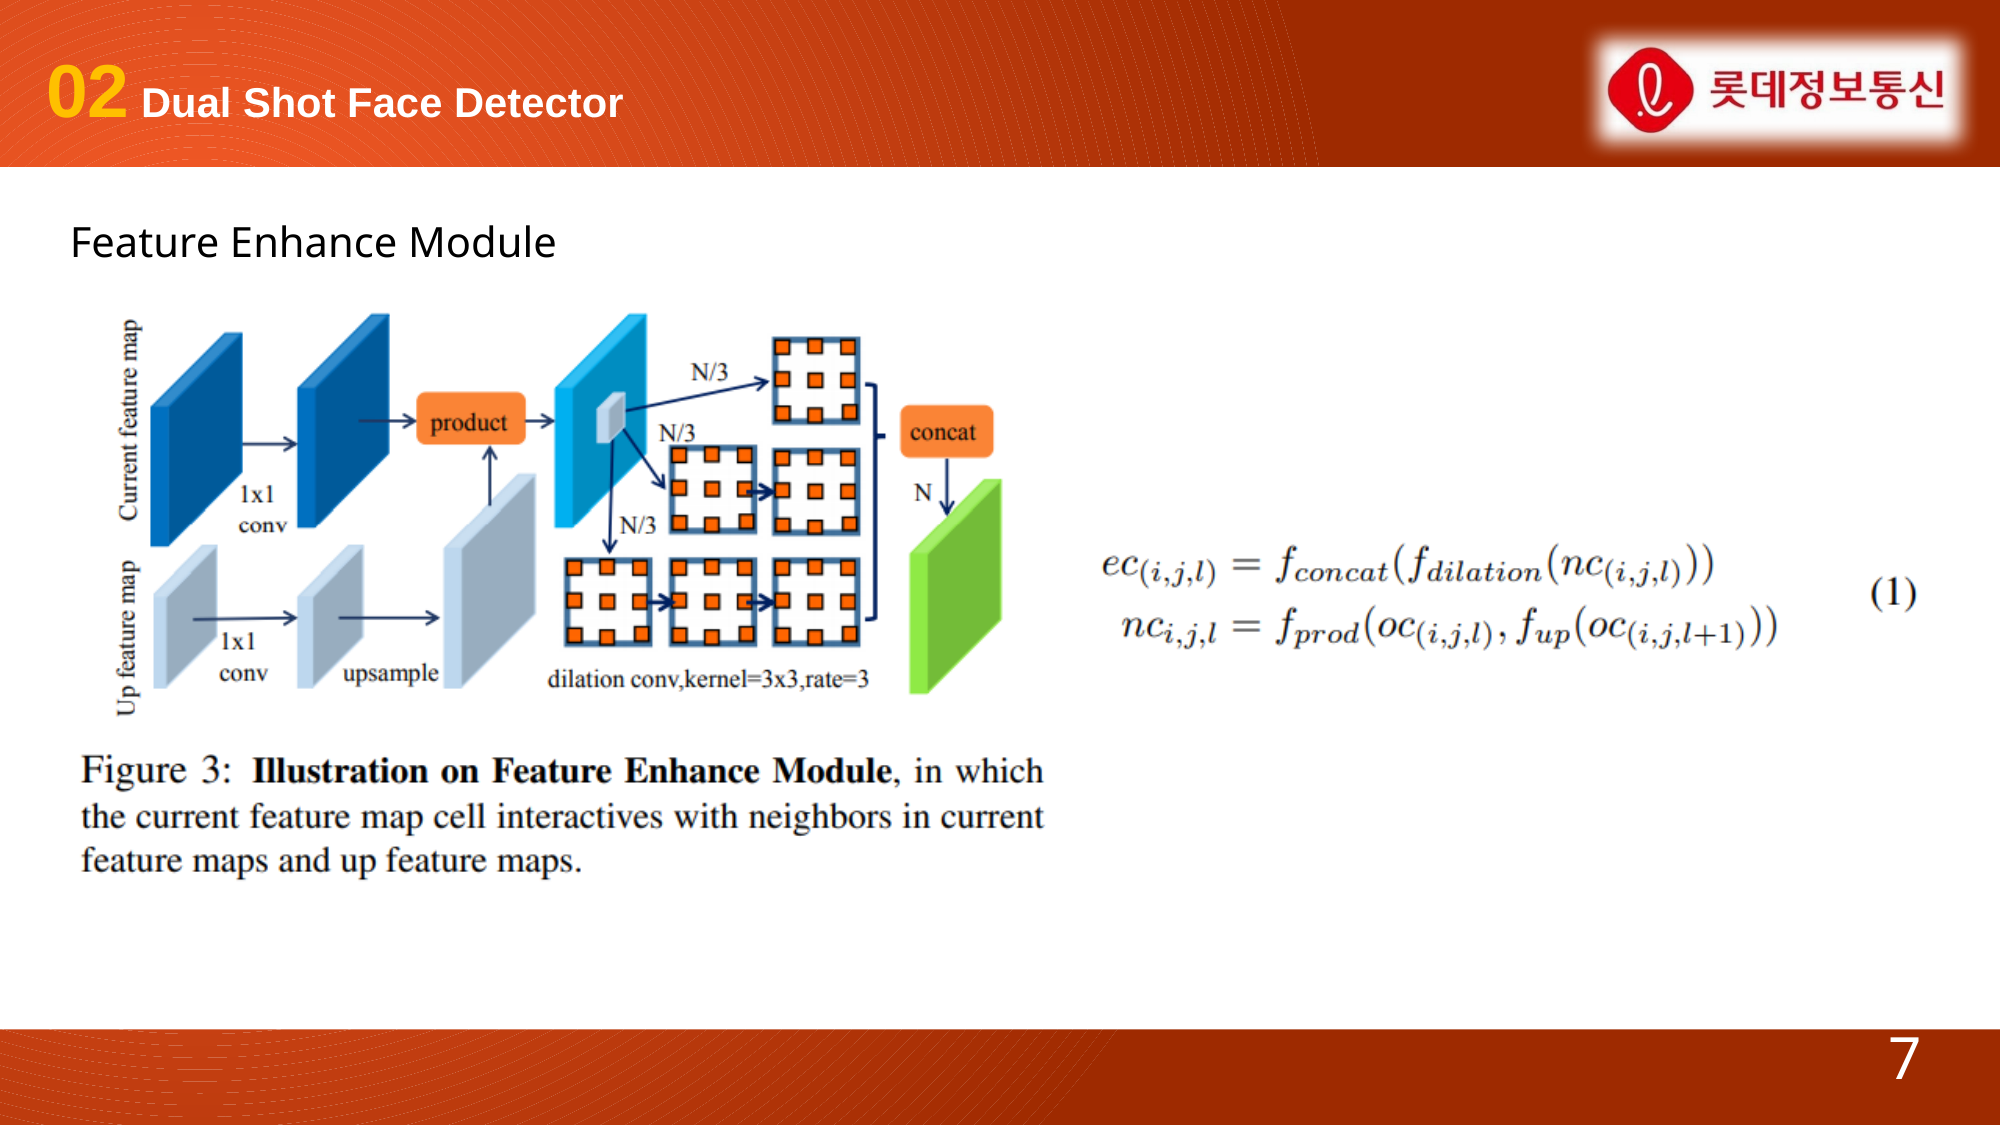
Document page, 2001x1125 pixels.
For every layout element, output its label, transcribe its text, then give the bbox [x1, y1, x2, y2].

text_box 02 Dual Shot Face Detector [30, 25, 852, 149]
picture [1578, 18, 1981, 162]
text_box [0, 166, 2000, 1031]
slide_number 7 [1842, 1047, 1967, 1108]
text_box Feature Enhance Module [55, 208, 611, 274]
picture [60, 293, 1936, 898]
